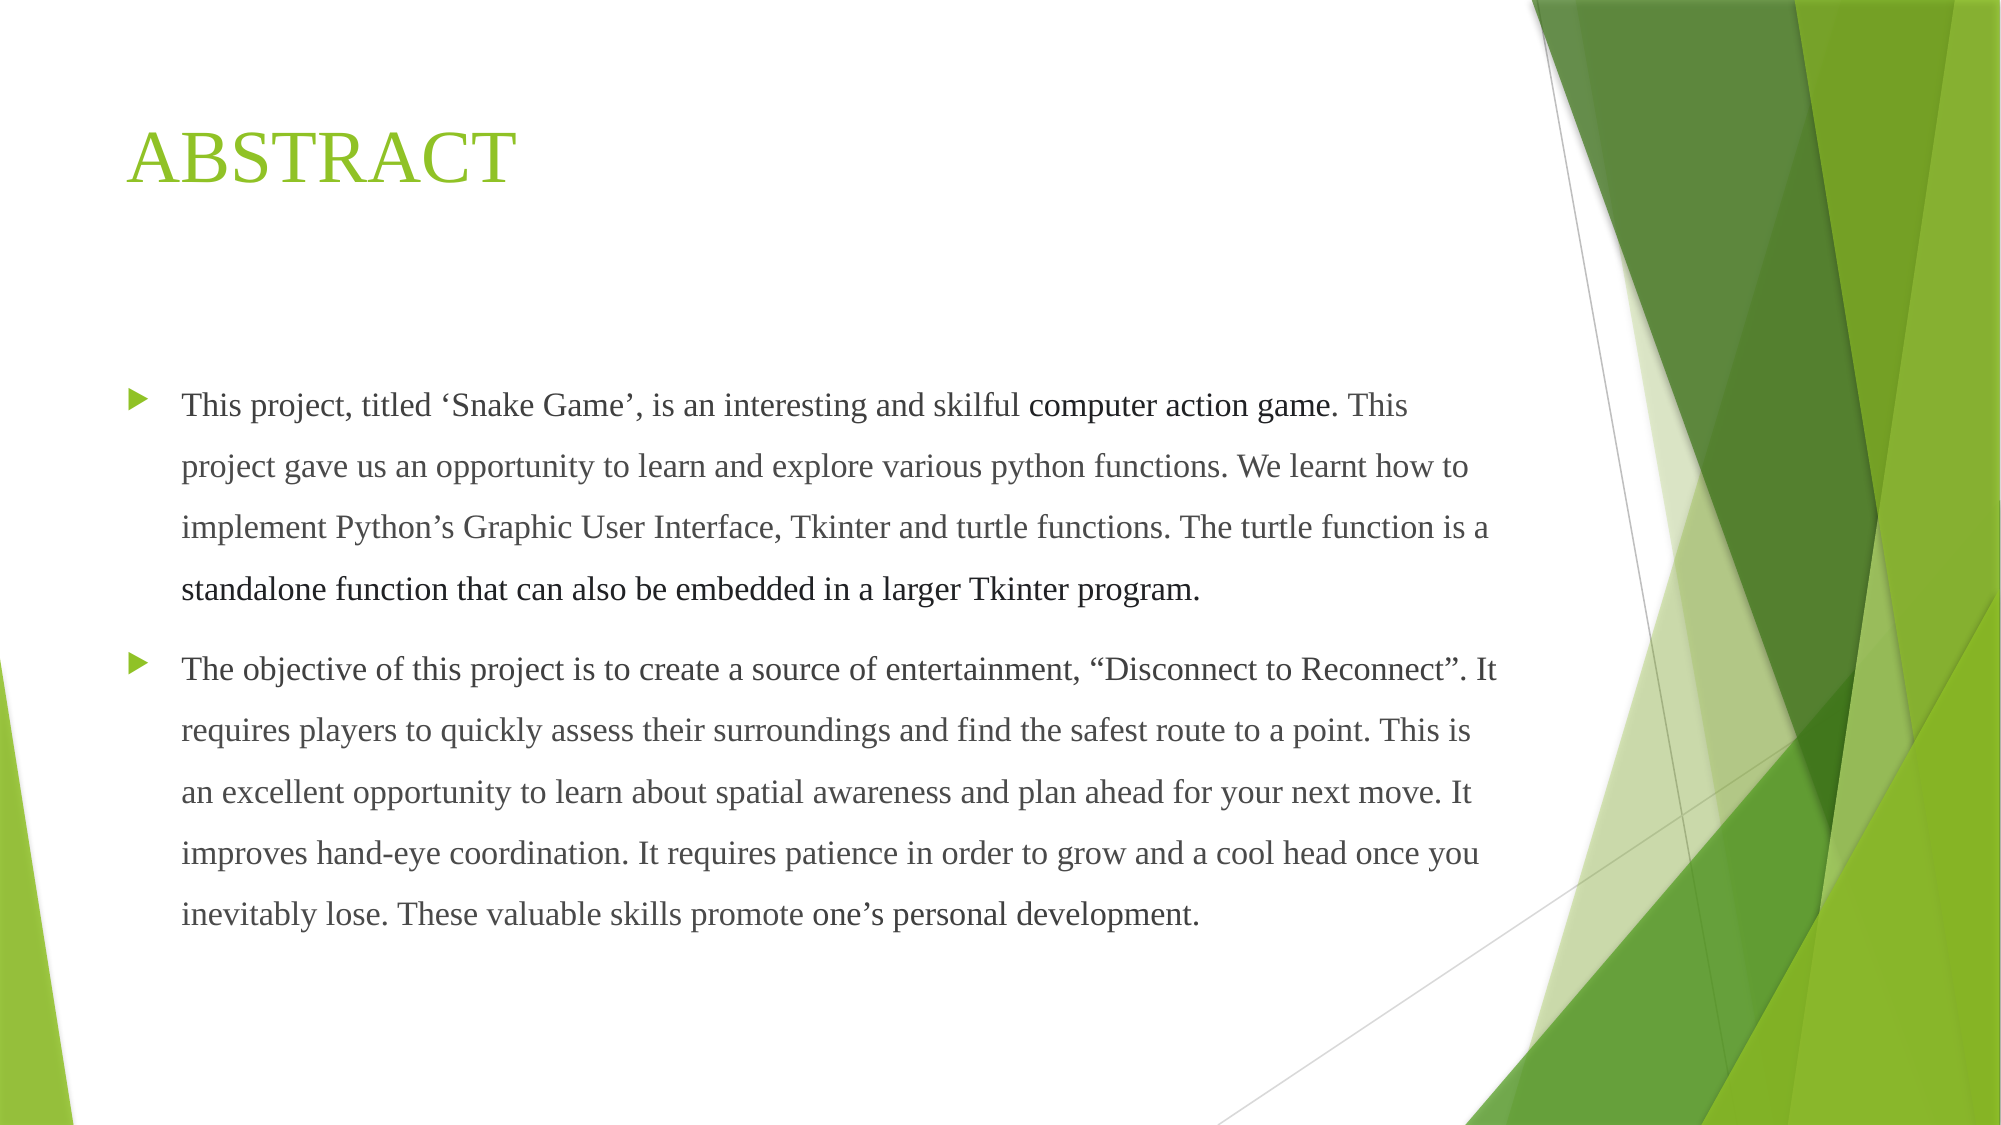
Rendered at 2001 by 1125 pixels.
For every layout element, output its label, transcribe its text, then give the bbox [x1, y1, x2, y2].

title ABSTRACT [111, 99, 1522, 317]
list This project, titled ‘Snake Game’, is an interesting and skilful computer action game. This project gave us an opportunity to learn and explore various python functions. We learnt how to implement Python’s Graphic User Interface, Tkinter and turtle functions. The turtle function is a standalone function that can also be embedded in a larger Tkinter program. The objective of this project is to create a source of entertainment, “Disconnect to Reconnect”. It requires players to quickly assess their surroundings and find the safest route to a point. This is an excellent opportunity to learn about spatial awareness and plan ahead for your next move. It improves hand-eye coordination. It requires patience in order to grow and a cool head once you inevitably lose. These valuable skills promote one’s personal development. [111, 354, 1522, 992]
